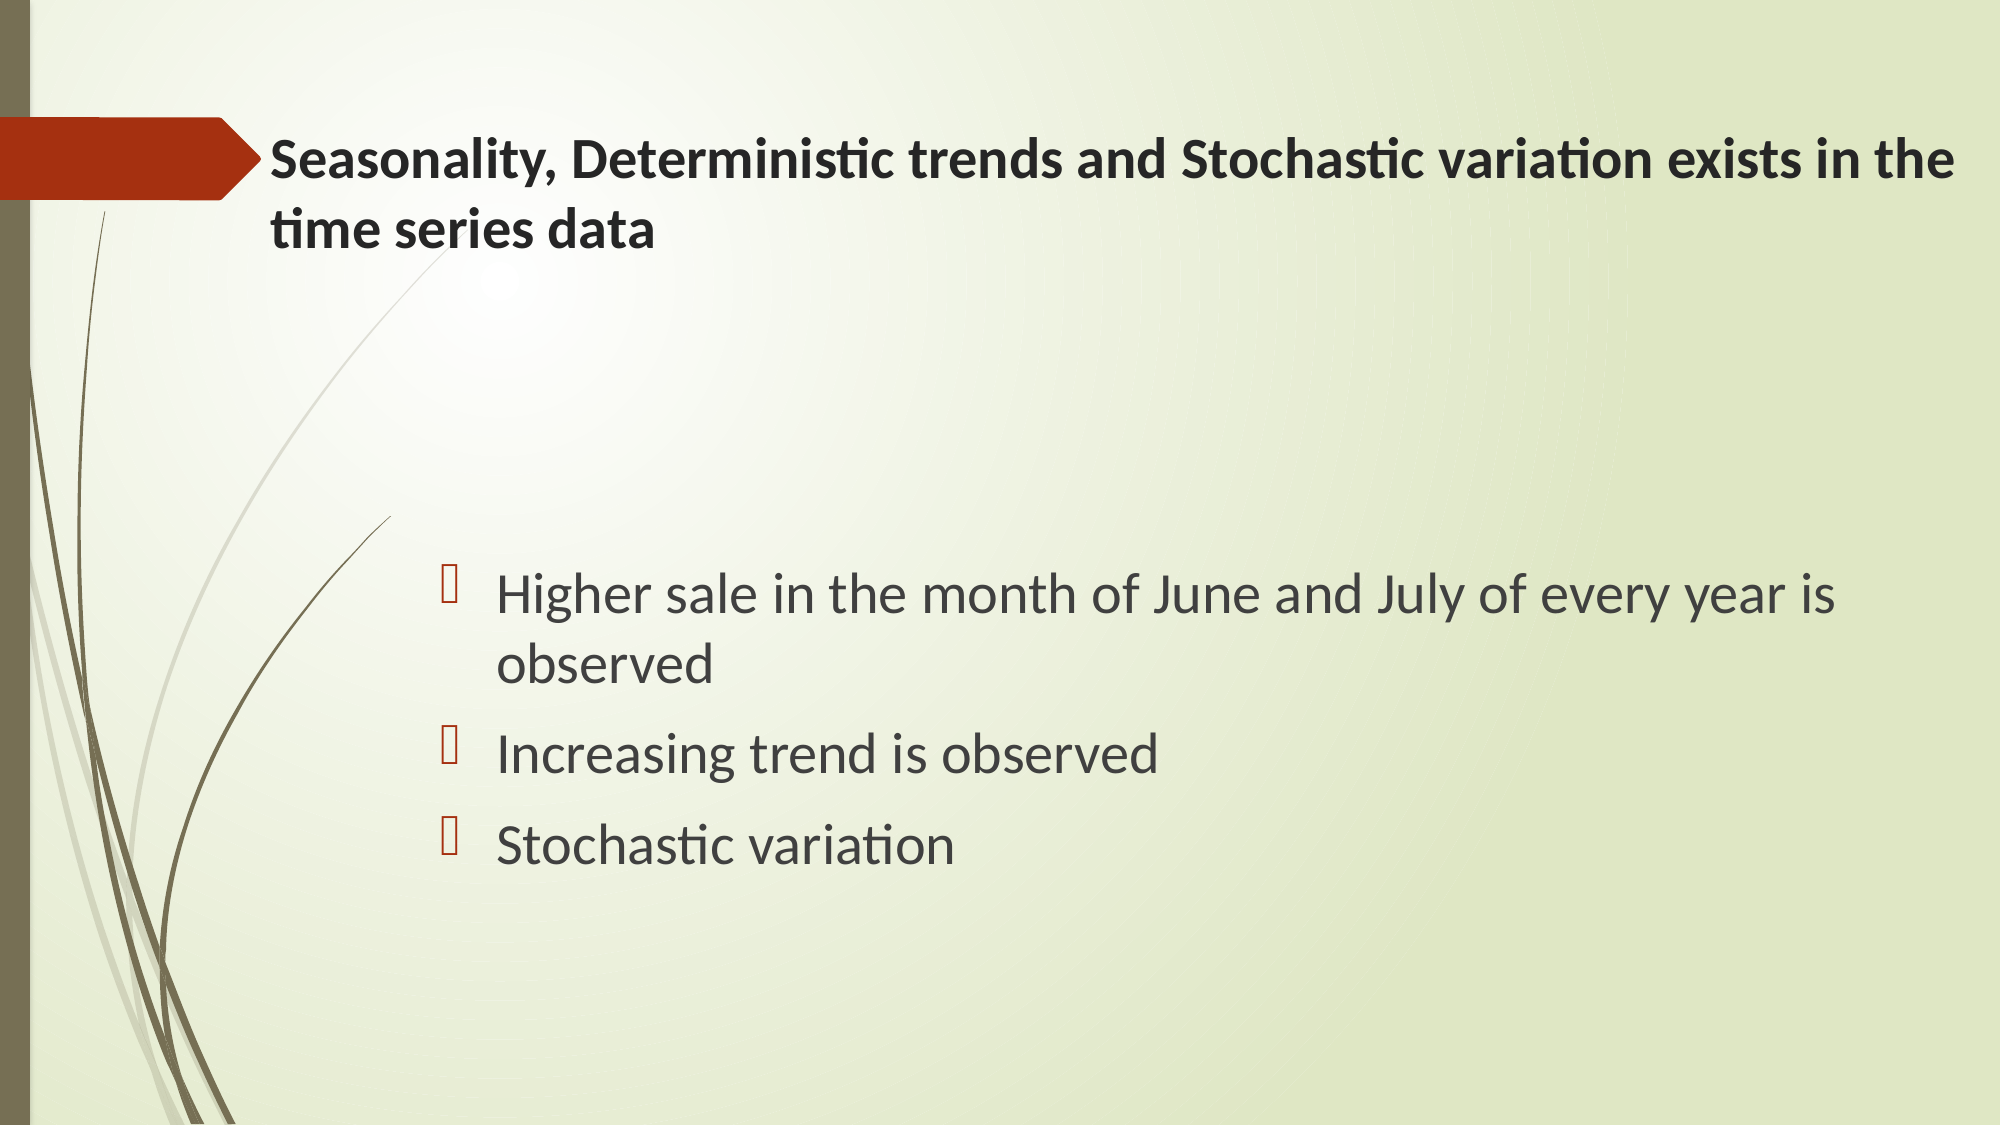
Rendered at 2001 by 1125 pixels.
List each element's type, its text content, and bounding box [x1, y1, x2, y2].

title Seasonality, Deterministic trends and Stochastic variation exists in the time series data [255, 112, 2000, 331]
list Higher sale in the month of June and July of every year is observed Increasing trend is observed Stochastic variation [424, 350, 1888, 970]
